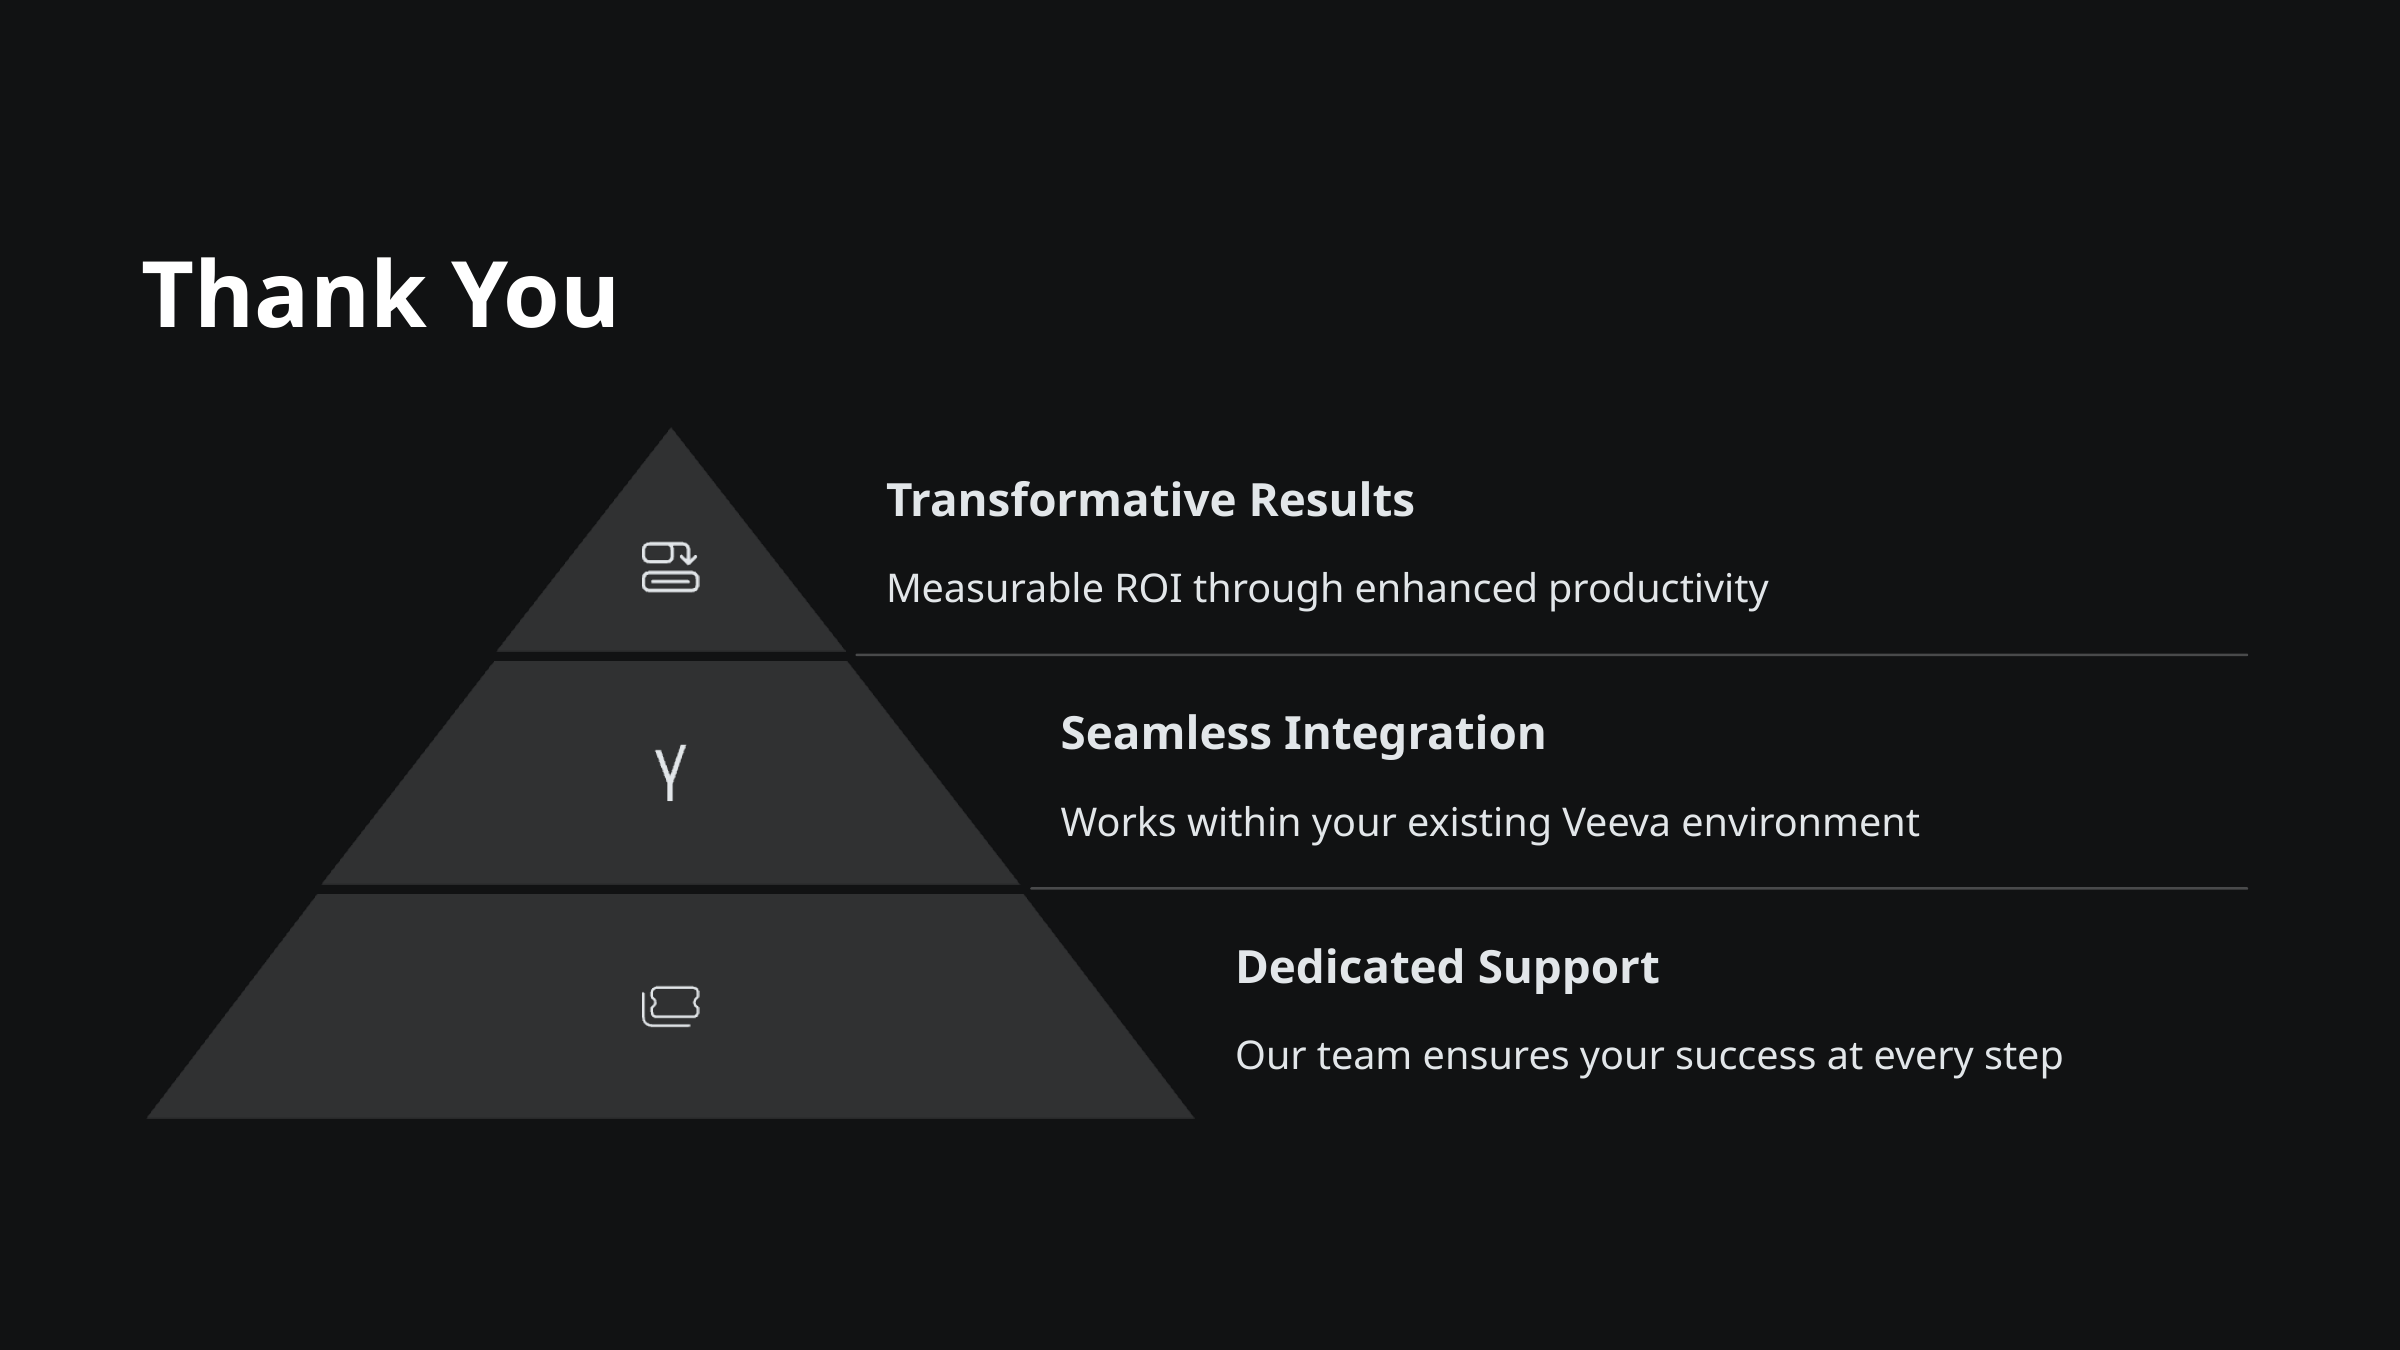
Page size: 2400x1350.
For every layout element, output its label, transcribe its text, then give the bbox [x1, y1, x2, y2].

picture [146, 894, 1195, 1119]
picture [321, 661, 1021, 885]
text_box Dedicated Support [1235, 935, 1696, 993]
text_box [855, 653, 2249, 657]
text_box Measurable ROI through enhanced productivity [885, 549, 1682, 611]
text_box Thank You [141, 231, 1062, 347]
text_box Works within your existing Veeva environment [1060, 783, 1837, 845]
text_box Transformative Results [885, 468, 1441, 526]
text_box Seamless Integration [1060, 701, 1570, 760]
text_box Our team ensures your success at every step [1235, 1017, 1977, 1078]
picture [496, 427, 846, 652]
